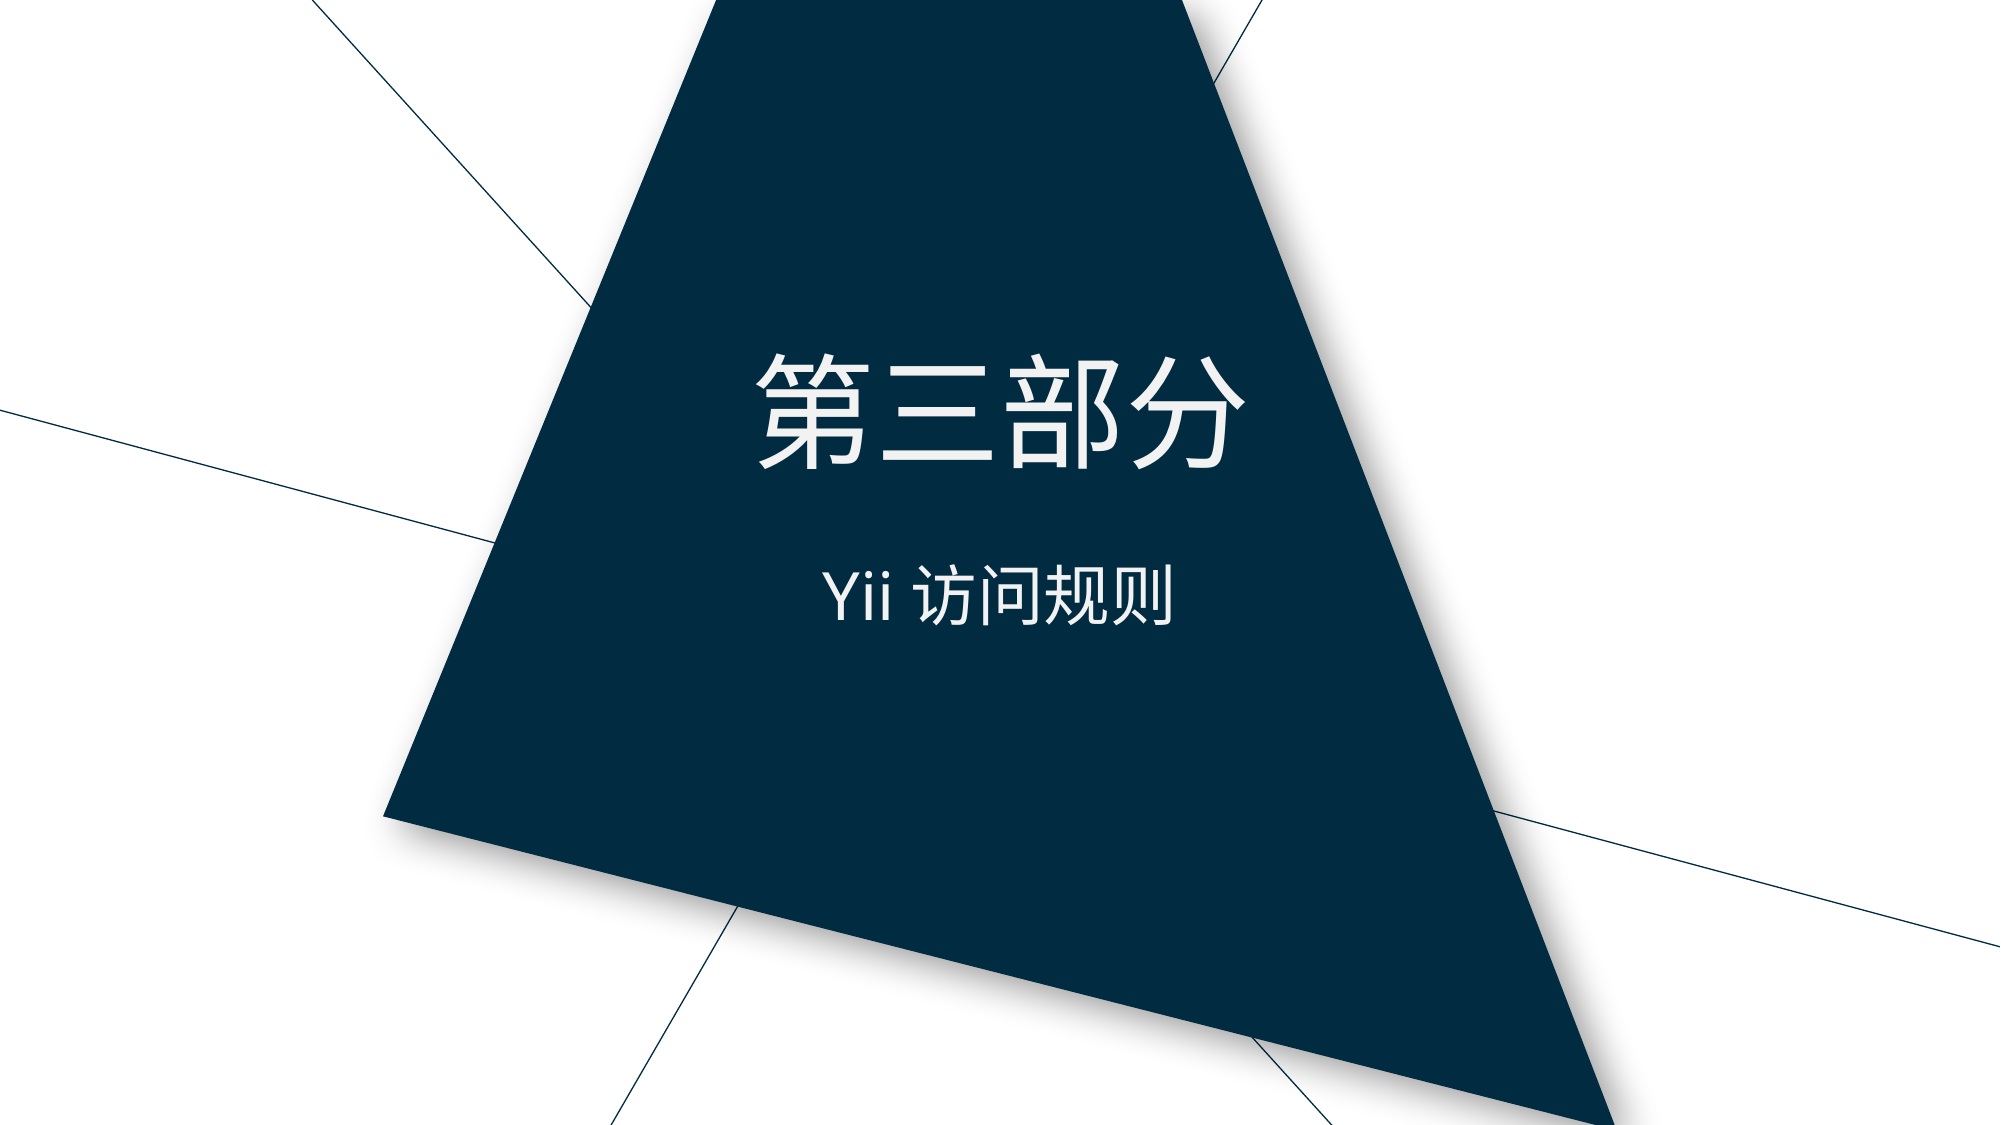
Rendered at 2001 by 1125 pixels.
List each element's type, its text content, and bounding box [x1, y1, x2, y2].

text_box [383, 0, 1615, 1125]
text_box Yii访问规则 [709, 546, 1291, 642]
text_box 第三部分 [735, 326, 1265, 492]
